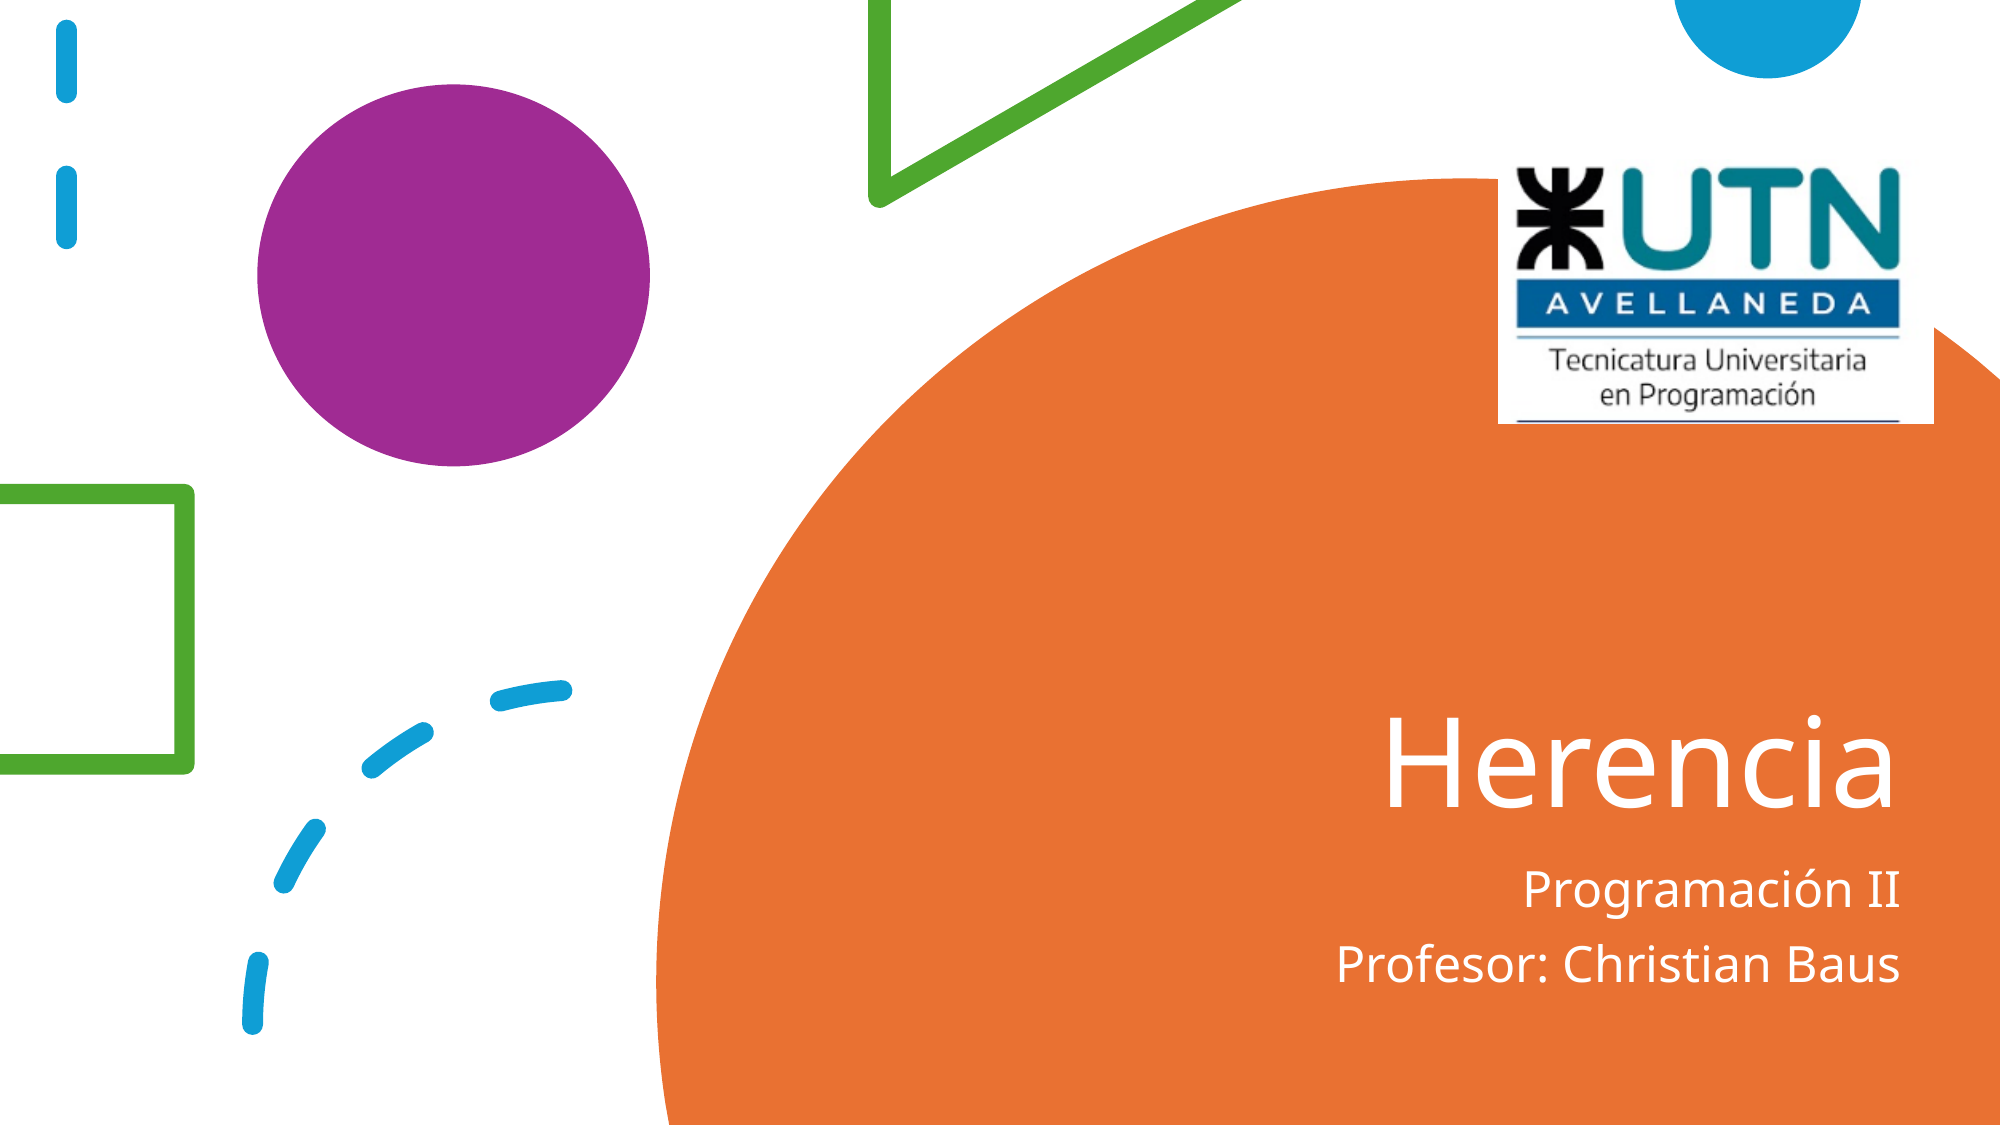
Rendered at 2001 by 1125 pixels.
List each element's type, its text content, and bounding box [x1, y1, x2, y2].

text_box [1673, 0, 1863, 80]
text_box [868, 0, 1243, 208]
picture [1497, 158, 1934, 425]
subtitle Programación II Profesor: Christian Baus [835, 857, 1917, 1076]
title Herencia [835, 450, 1917, 842]
text_box [251, 688, 589, 1026]
text_box [654, 176, 2000, 1125]
text_box [255, 82, 652, 468]
text_box [0, 0, 2000, 1125]
text_box [0, 483, 195, 775]
